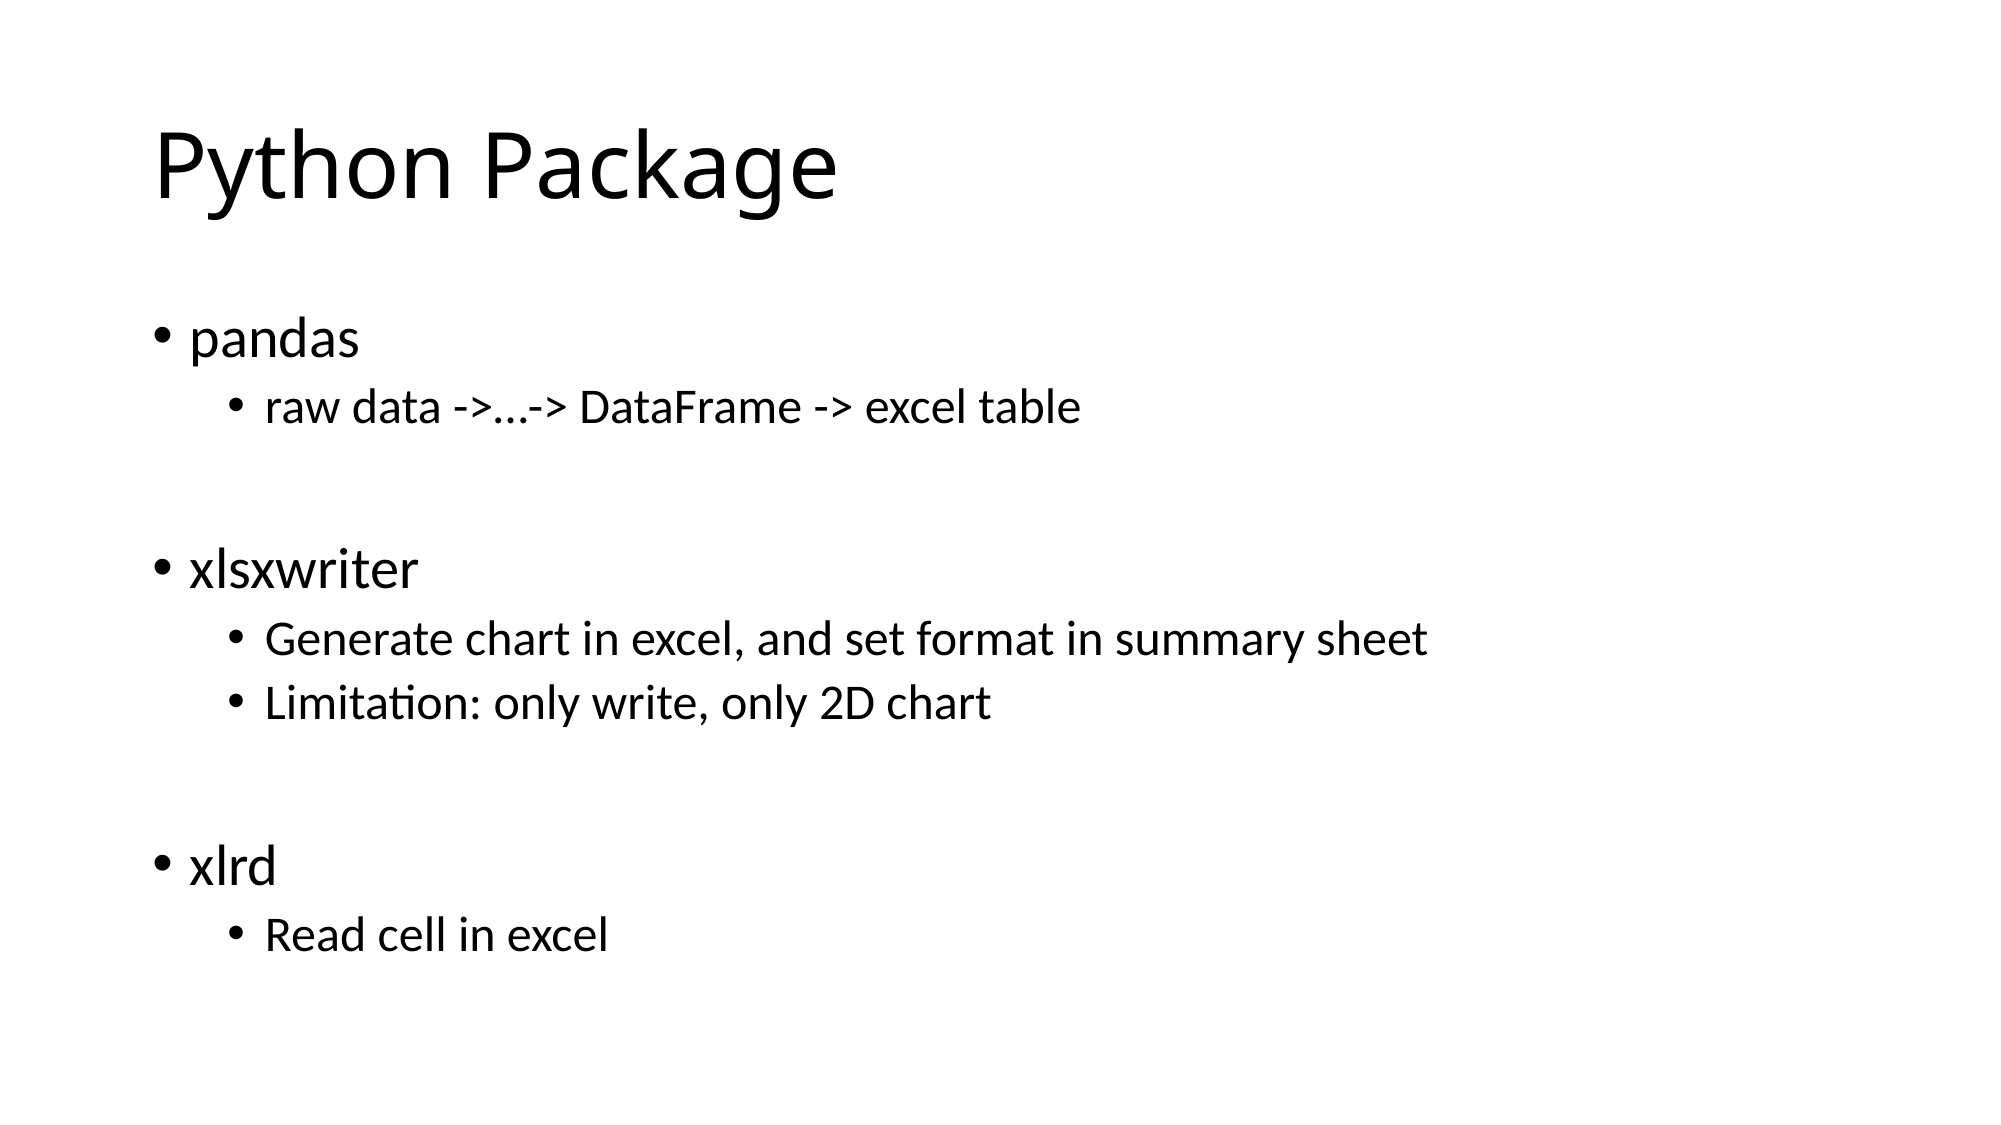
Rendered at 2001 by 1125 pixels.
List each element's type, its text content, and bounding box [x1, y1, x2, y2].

list pandas raw data ->…-> DataFrame -> excel table xlsxwriter Generate chart in excel, and set format in summary sheet Limitation: only write, only 2D chart xlrd Read cell in excel [137, 299, 1863, 1014]
title Python Package [137, 59, 1863, 278]
